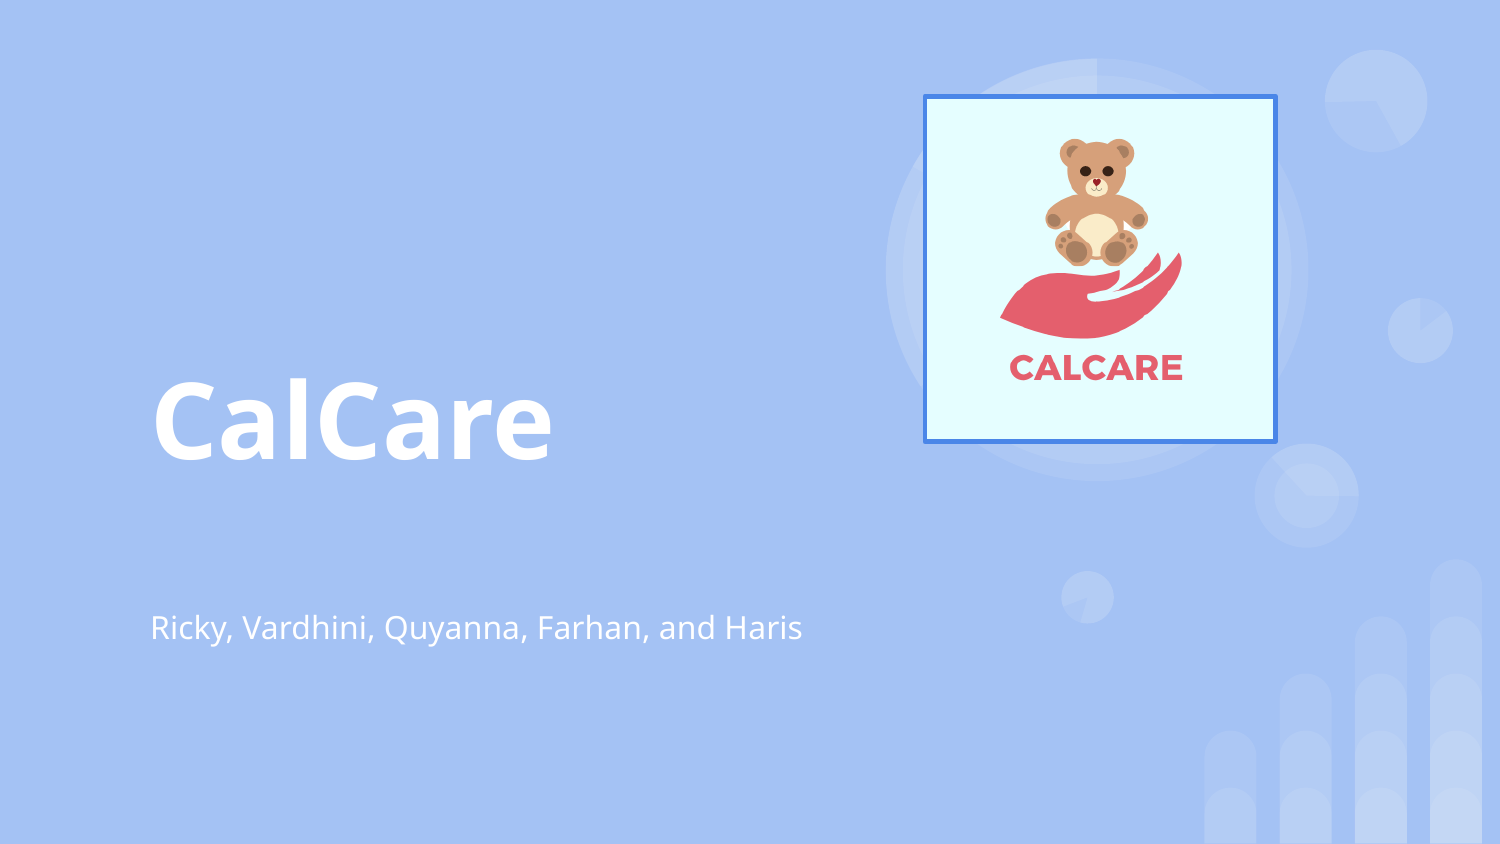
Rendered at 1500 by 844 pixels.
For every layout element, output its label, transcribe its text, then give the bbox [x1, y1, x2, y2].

title CalCare [135, 264, 834, 572]
picture [926, 98, 1274, 440]
subtitle Ricky, Vardhini, Quyanna, Farhan, and Haris [135, 589, 834, 704]
